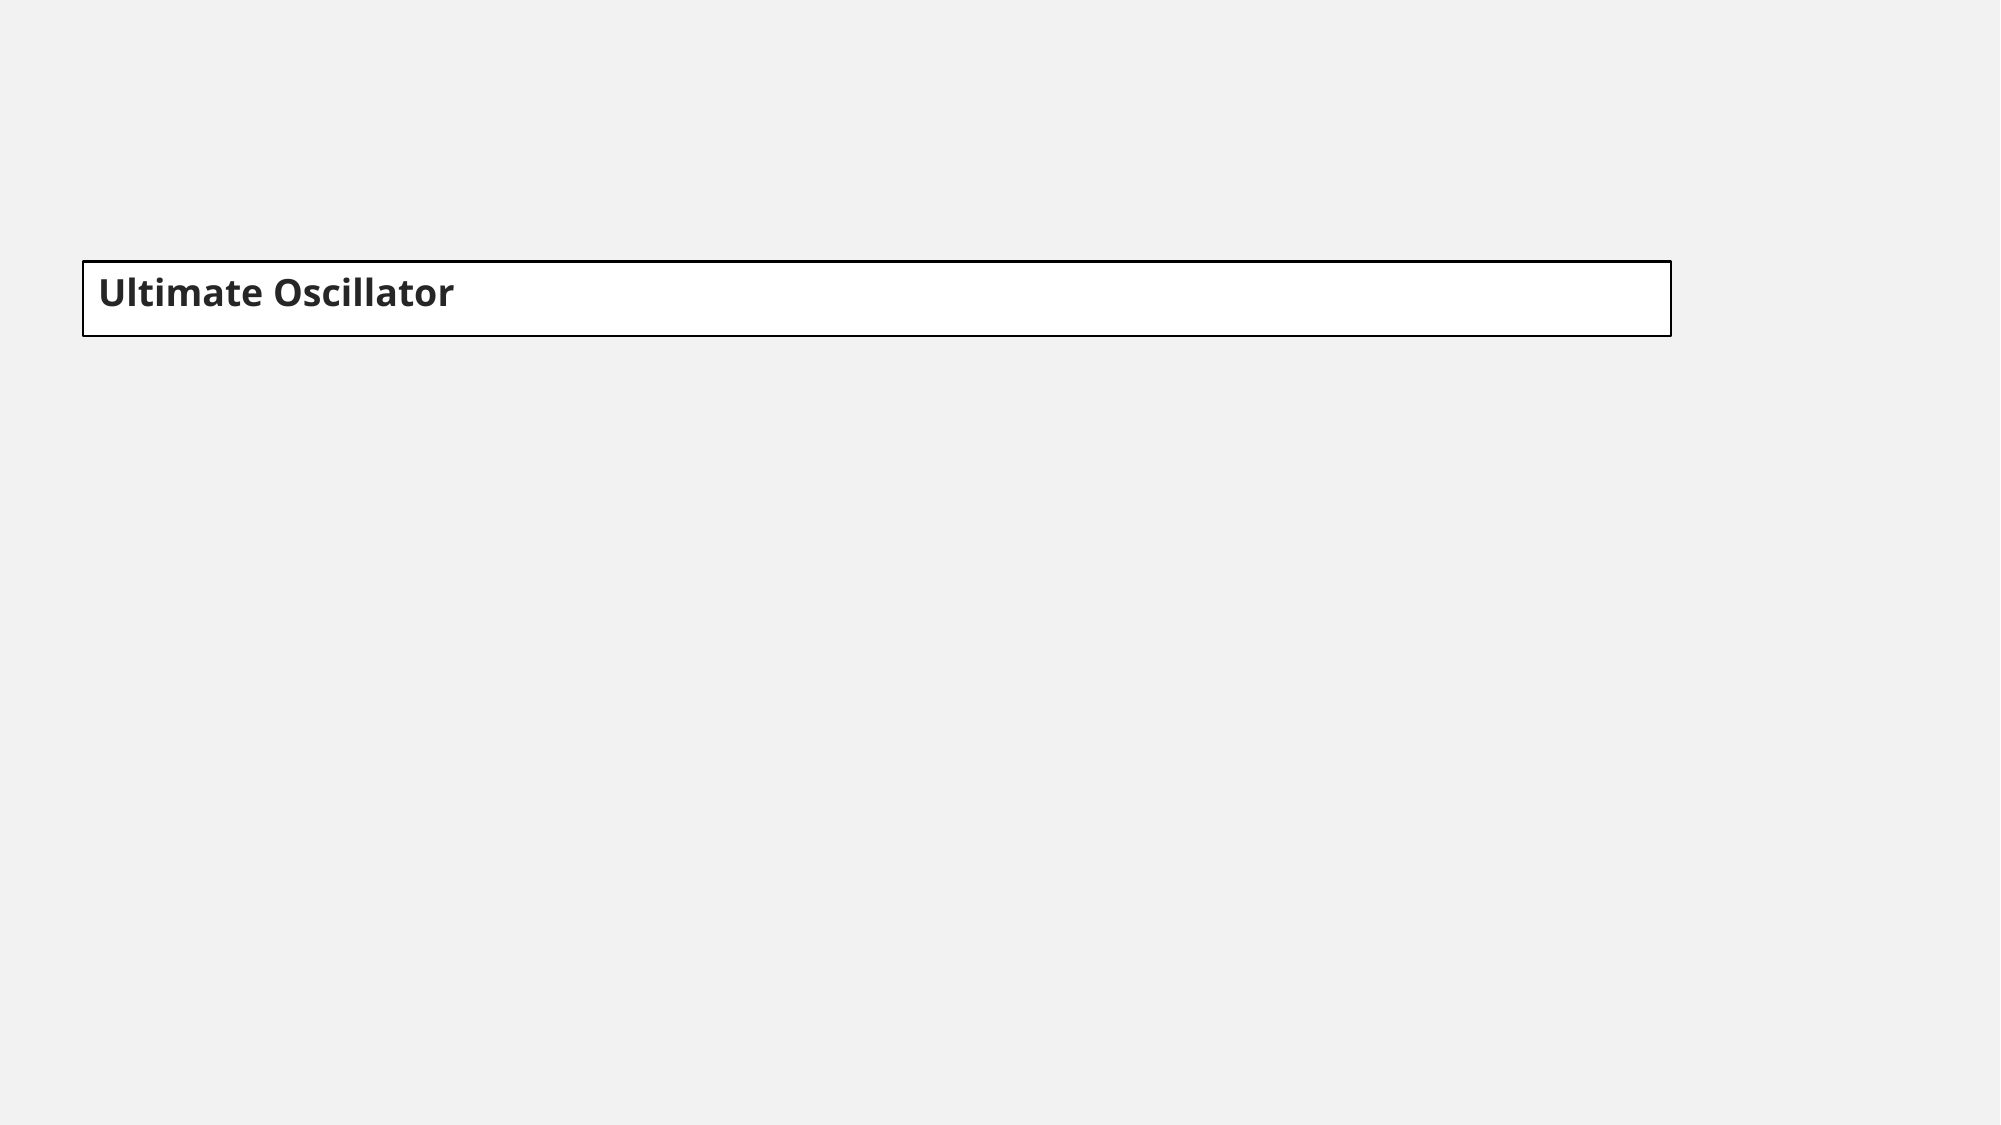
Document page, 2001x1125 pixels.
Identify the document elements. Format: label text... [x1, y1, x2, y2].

text_box Ultimate Oscillator [82, 260, 1672, 337]
